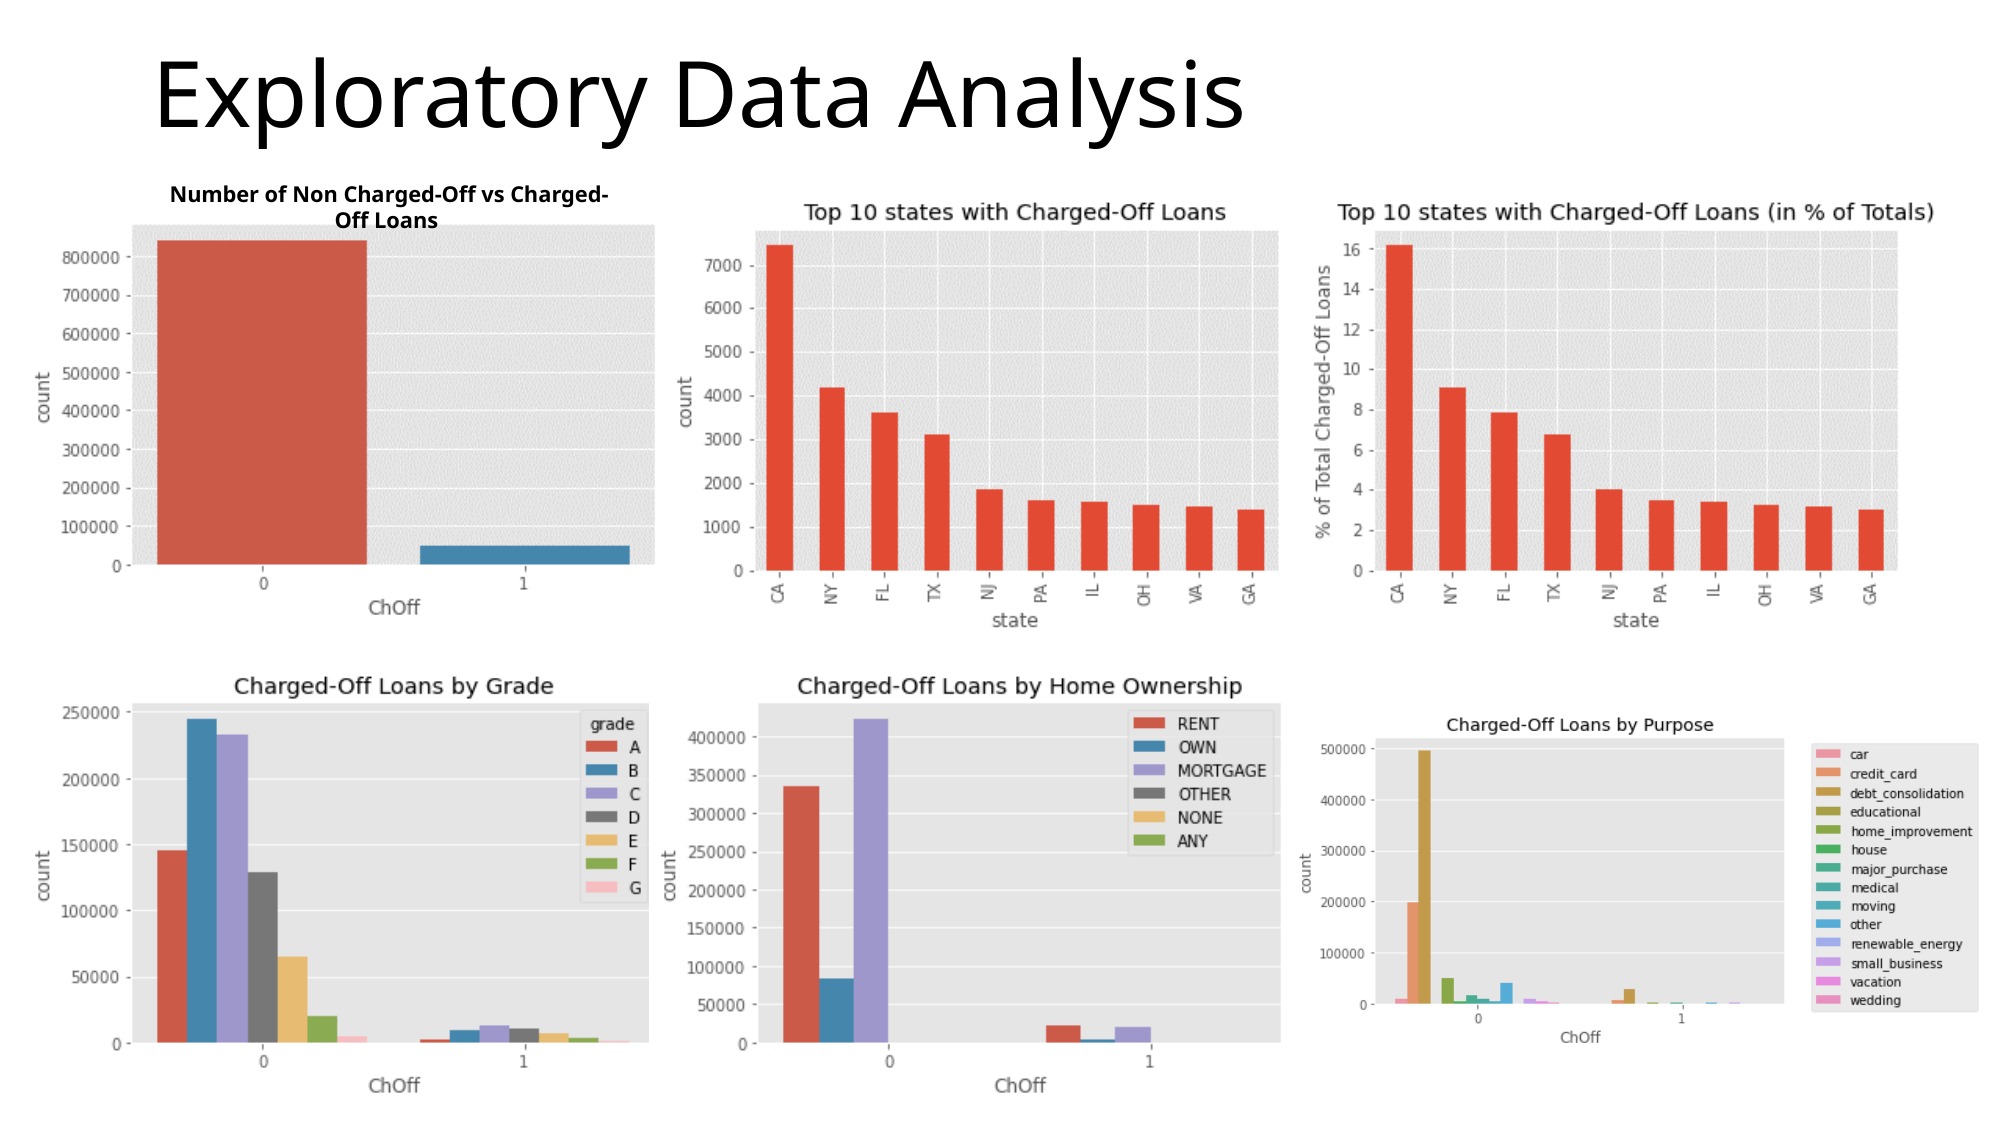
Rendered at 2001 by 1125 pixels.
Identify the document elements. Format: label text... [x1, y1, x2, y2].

picture [23, 666, 1985, 1107]
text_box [23, 172, 666, 629]
title Exploratory Data Analysis [137, 59, 1863, 136]
picture [1305, 192, 1945, 643]
picture [665, 192, 1288, 643]
